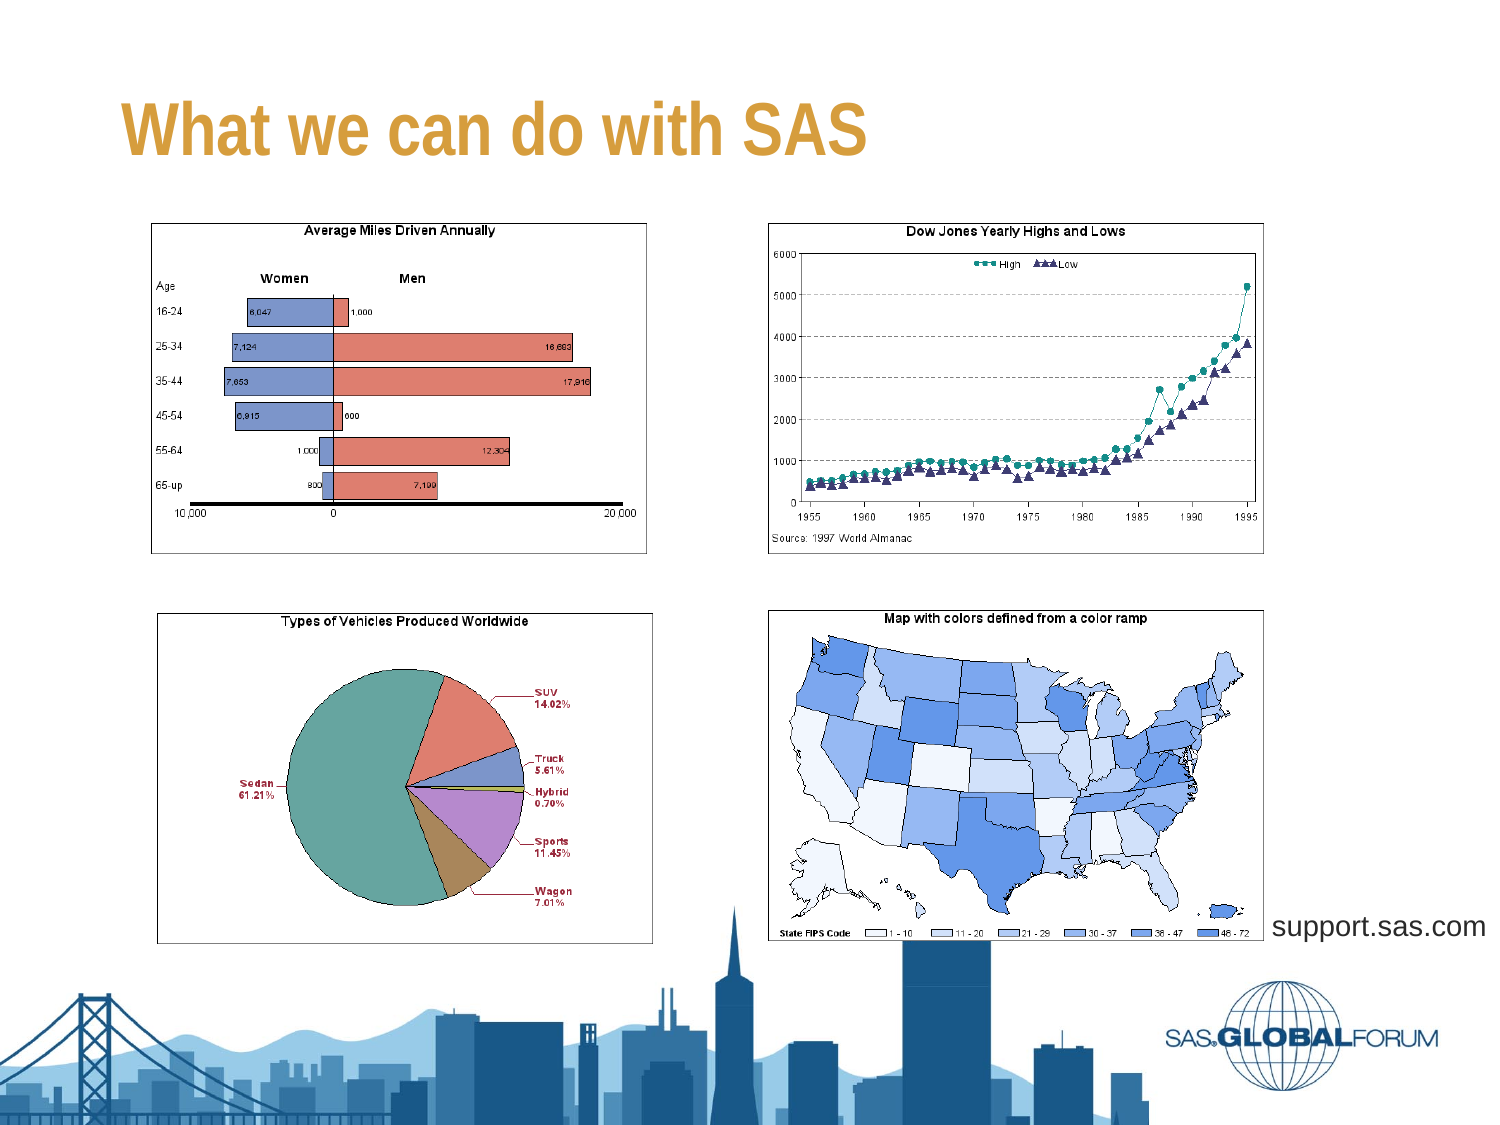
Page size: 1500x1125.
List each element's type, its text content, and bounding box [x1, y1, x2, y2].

title What we can do with SAS [105, 87, 1453, 207]
text_box support.sas.com [1261, 899, 1500, 950]
picture [0, 0, 1500, 1125]
